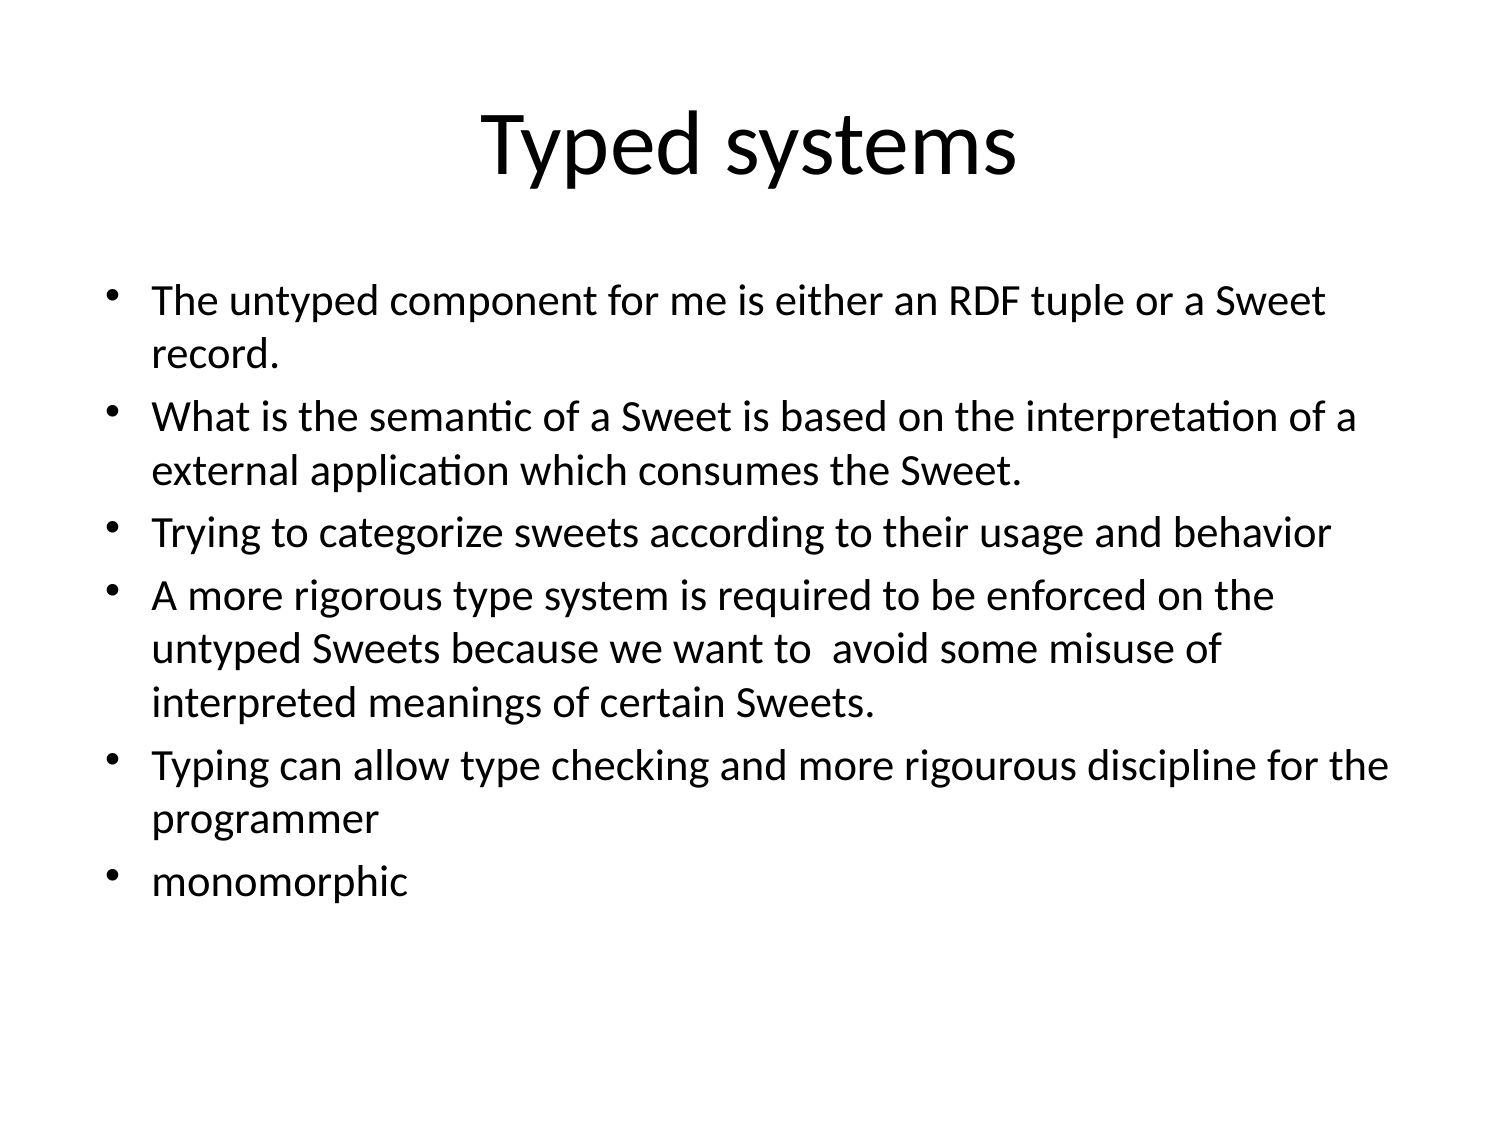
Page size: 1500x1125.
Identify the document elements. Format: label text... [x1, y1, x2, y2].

title Typed systems [74, 44, 1425, 233]
list The untyped component for me is either an RDF tuple or a Sweet record. What is the semantic of a Sweet is based on the interpretation of a external application which consumes the Sweet. Trying to categorize sweets according to their usage and behavior A more rigorous type system is required to be enforced on the untyped Sweets because we want to avoid some misuse of interpreted meanings of certain Sweets. Typing can allow type checking and more rigourous discipline for the programmer monomorphic [74, 263, 1425, 916]
